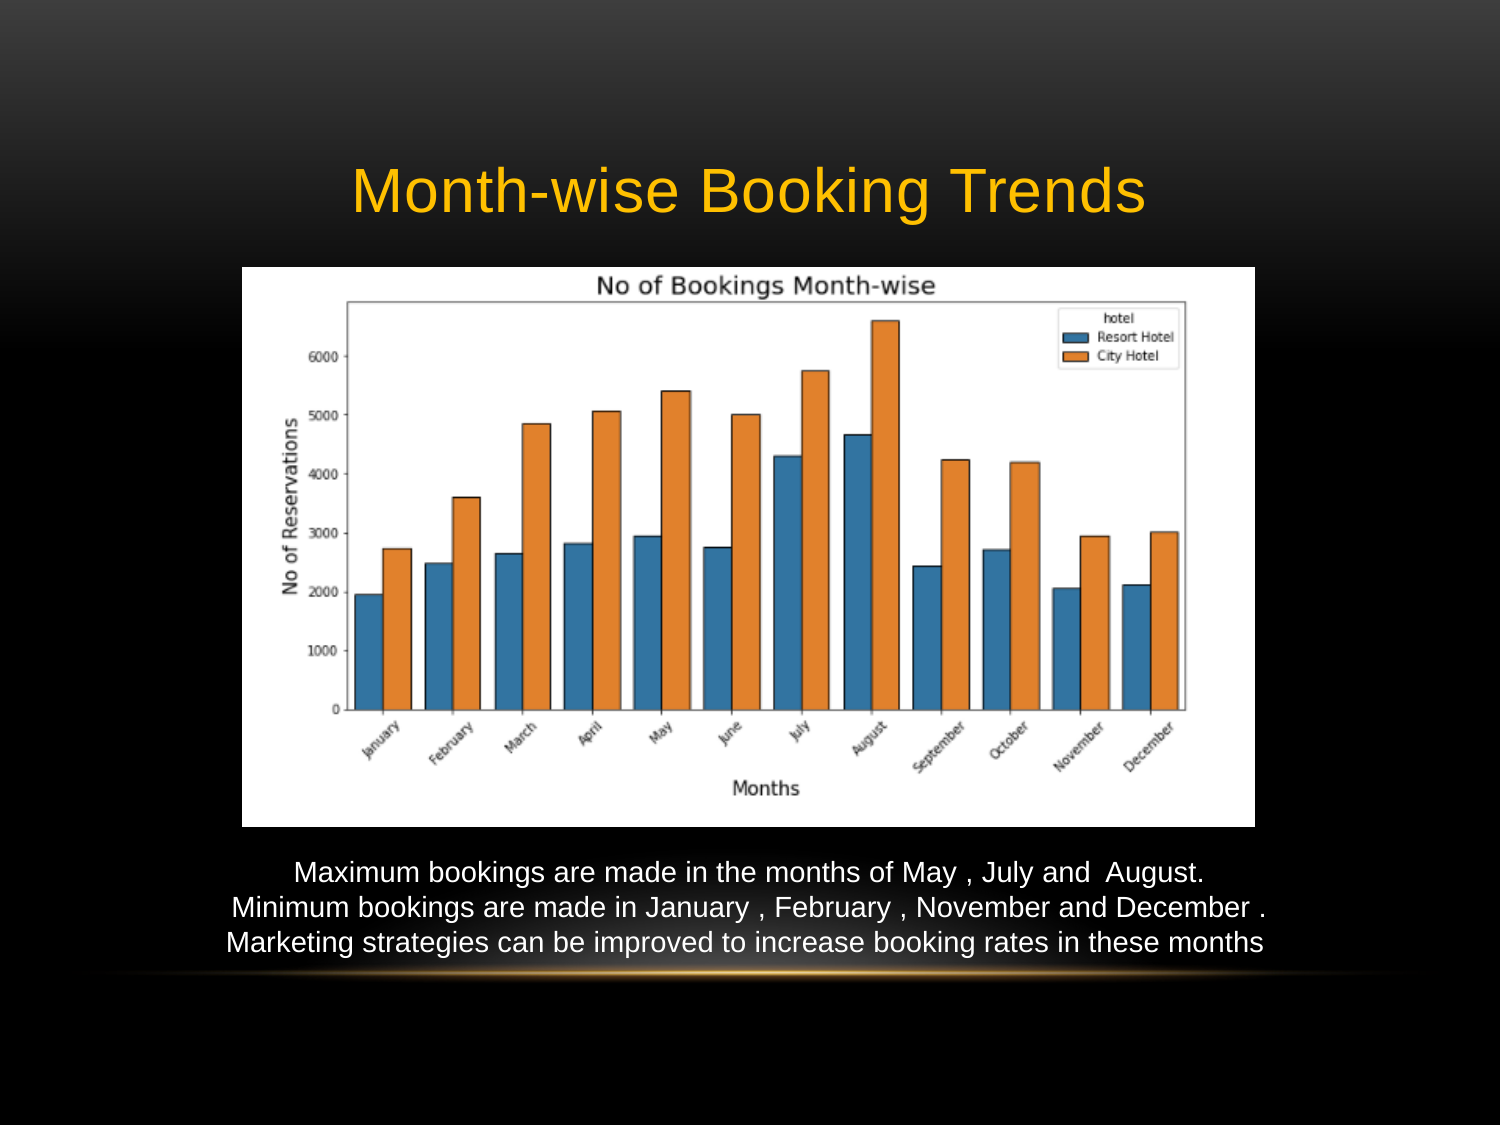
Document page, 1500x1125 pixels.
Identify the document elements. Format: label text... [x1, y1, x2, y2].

text_box Maximum bookings are made in the months of May , July and August. Minimum bookings are made in January , February , November and December . Marketing strategies can be improved to increase booking rates in these months [88, 845, 1412, 966]
picture [0, 0, 1500, 1125]
title Month-wise Booking Trends [99, 45, 1400, 233]
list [241, 266, 1255, 827]
